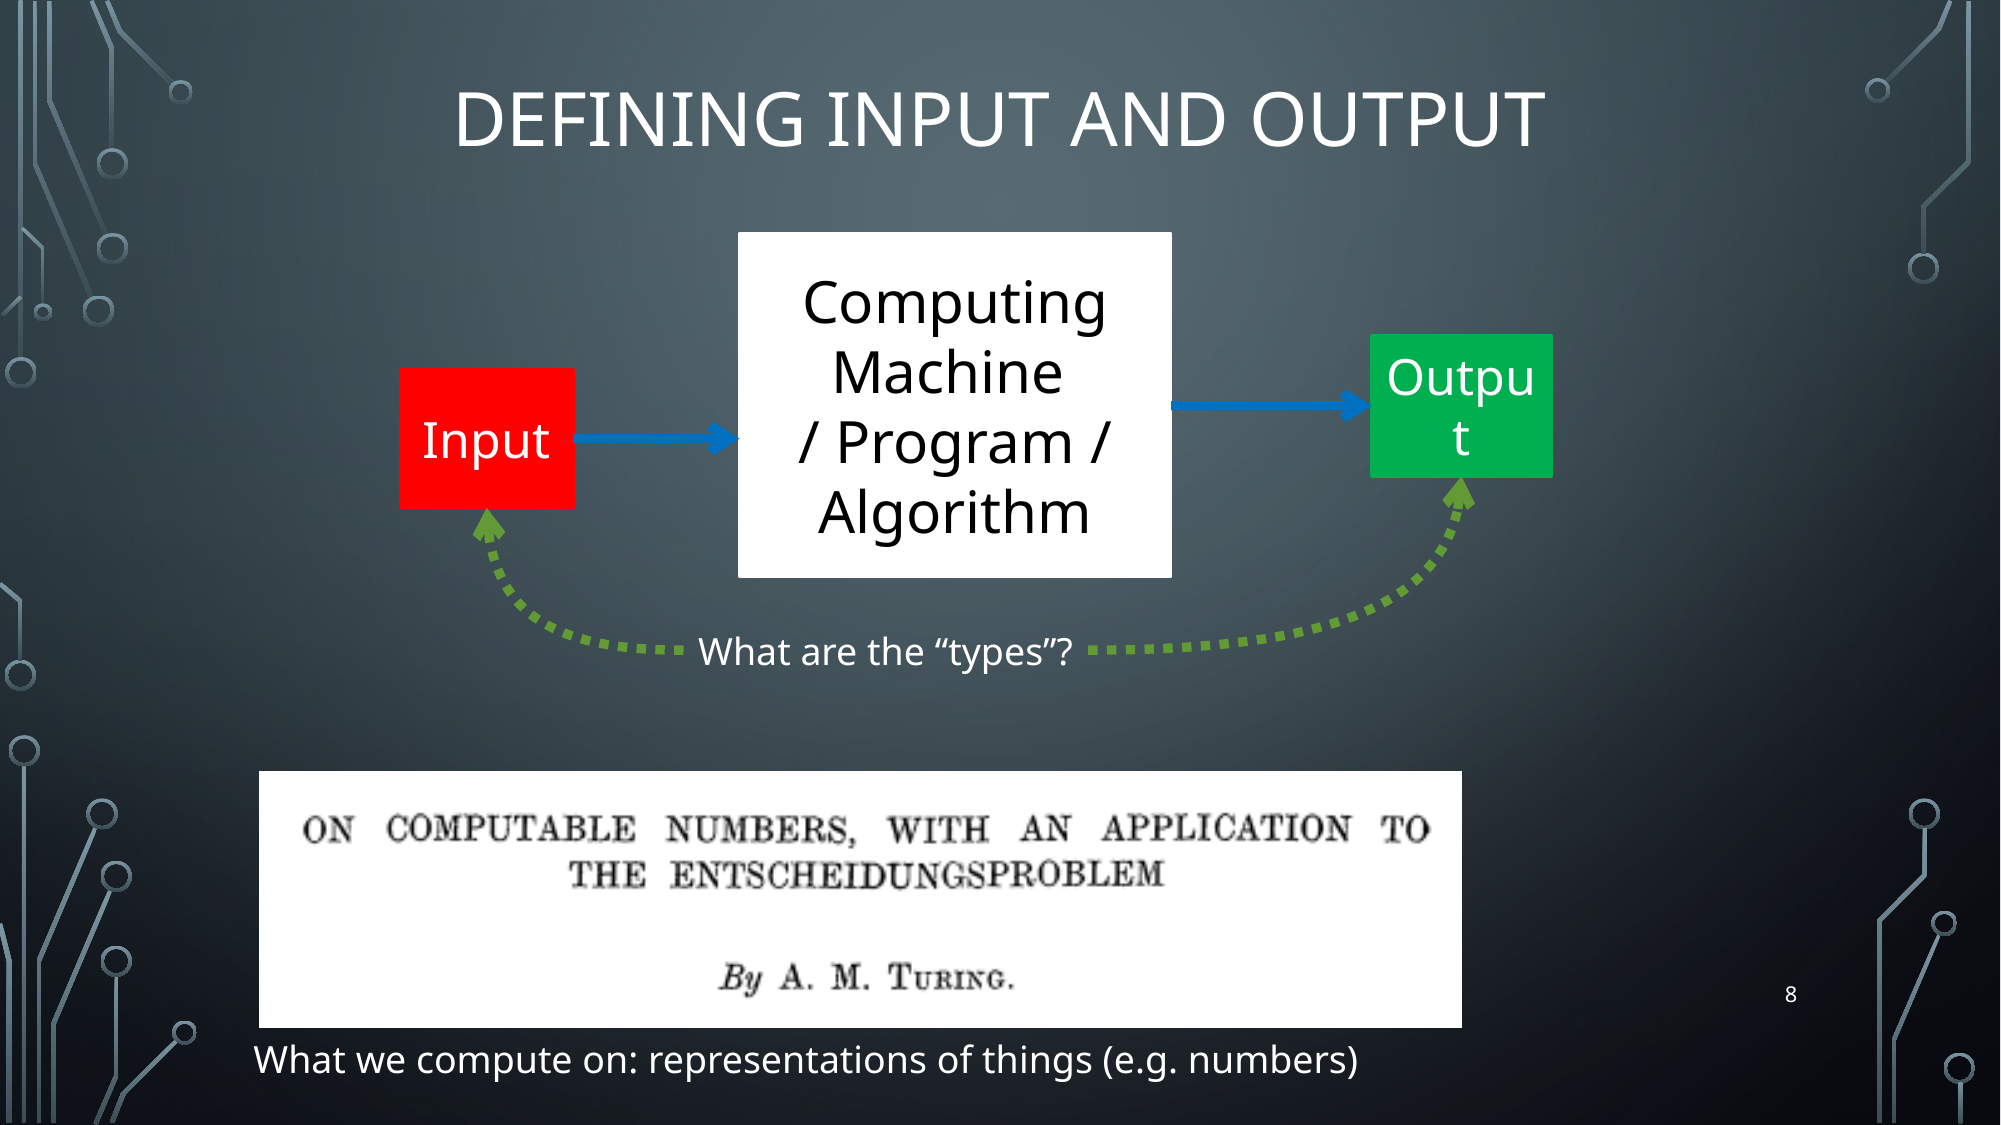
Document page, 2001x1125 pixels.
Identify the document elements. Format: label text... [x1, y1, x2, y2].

slide_number 8 [1685, 965, 1813, 1025]
picture [259, 771, 1462, 1028]
text_box What we compute on: representations of things (e.g. numbers) [238, 1028, 1589, 1089]
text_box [1070, 476, 1462, 651]
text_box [486, 507, 702, 651]
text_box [399, 232, 1552, 578]
title Defining INPUT and Output [187, 36, 1813, 208]
text_box What are the “types”? [683, 620, 1089, 680]
